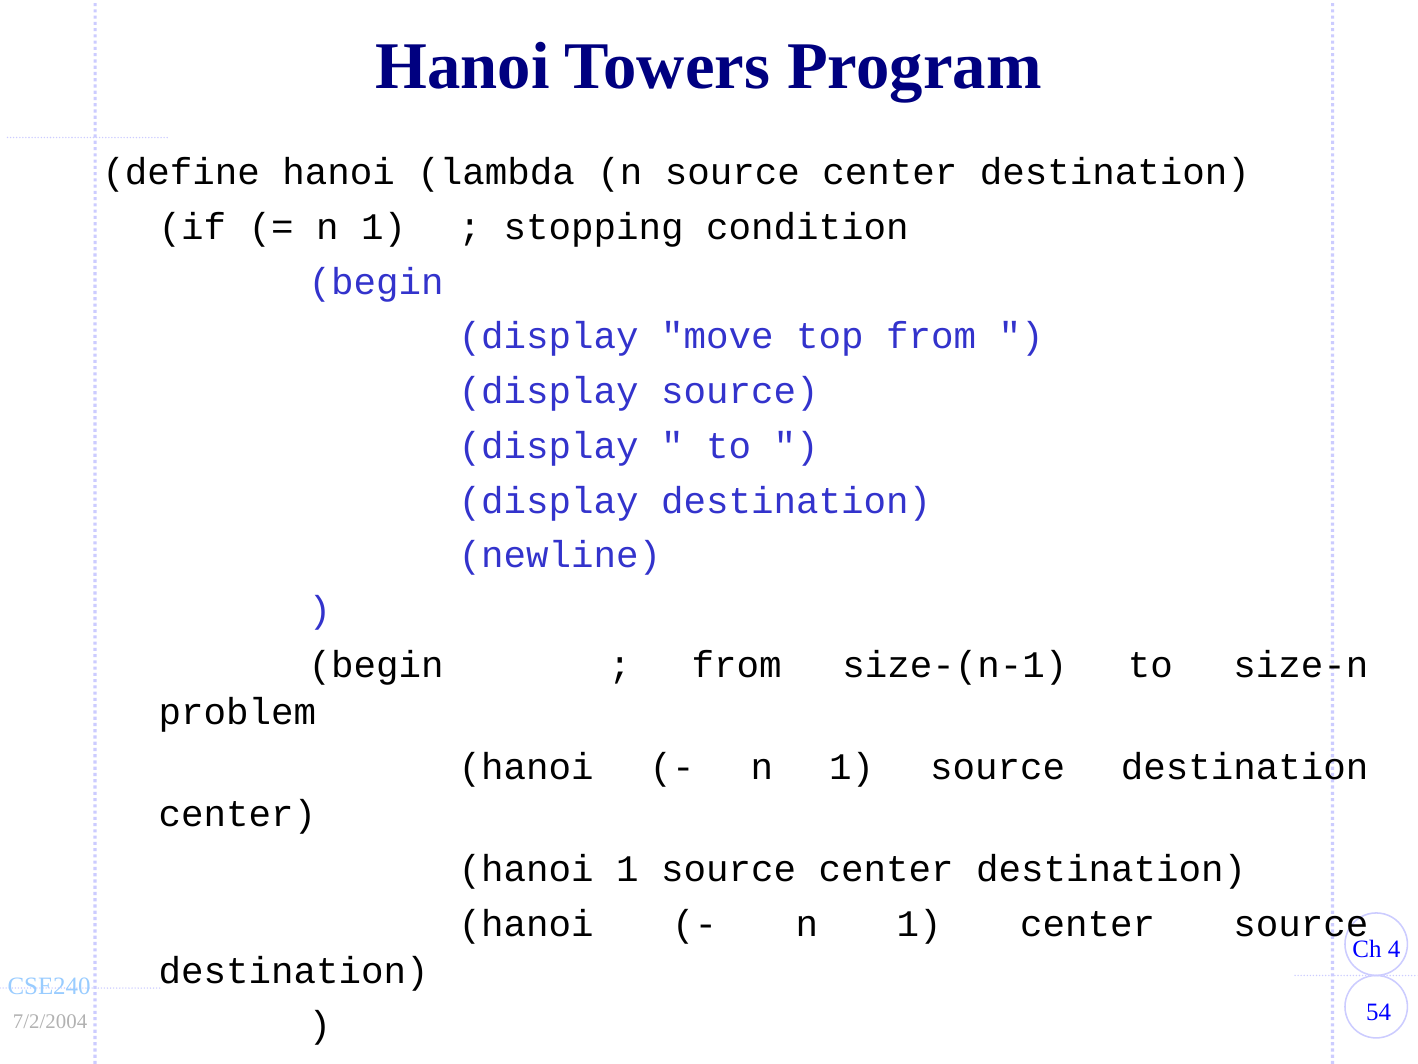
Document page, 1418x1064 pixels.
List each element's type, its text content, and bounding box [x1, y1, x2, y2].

text_box (define hanoi (lambda (n source center destination) (if (= n 1) ; stopping condition (begin (display "move top from ") (display source) (display " to ") (display destination) (newline) ) (begin ; from size-(n-1) to size-n problem (hanoi (- n 1) source destination center) (hanoi 1 source center destination) (hanoi (- n 1) center source destination) ) ) )) [87, 137, 1384, 1000]
text_box Hanoi Towers Program [104, 24, 1315, 113]
